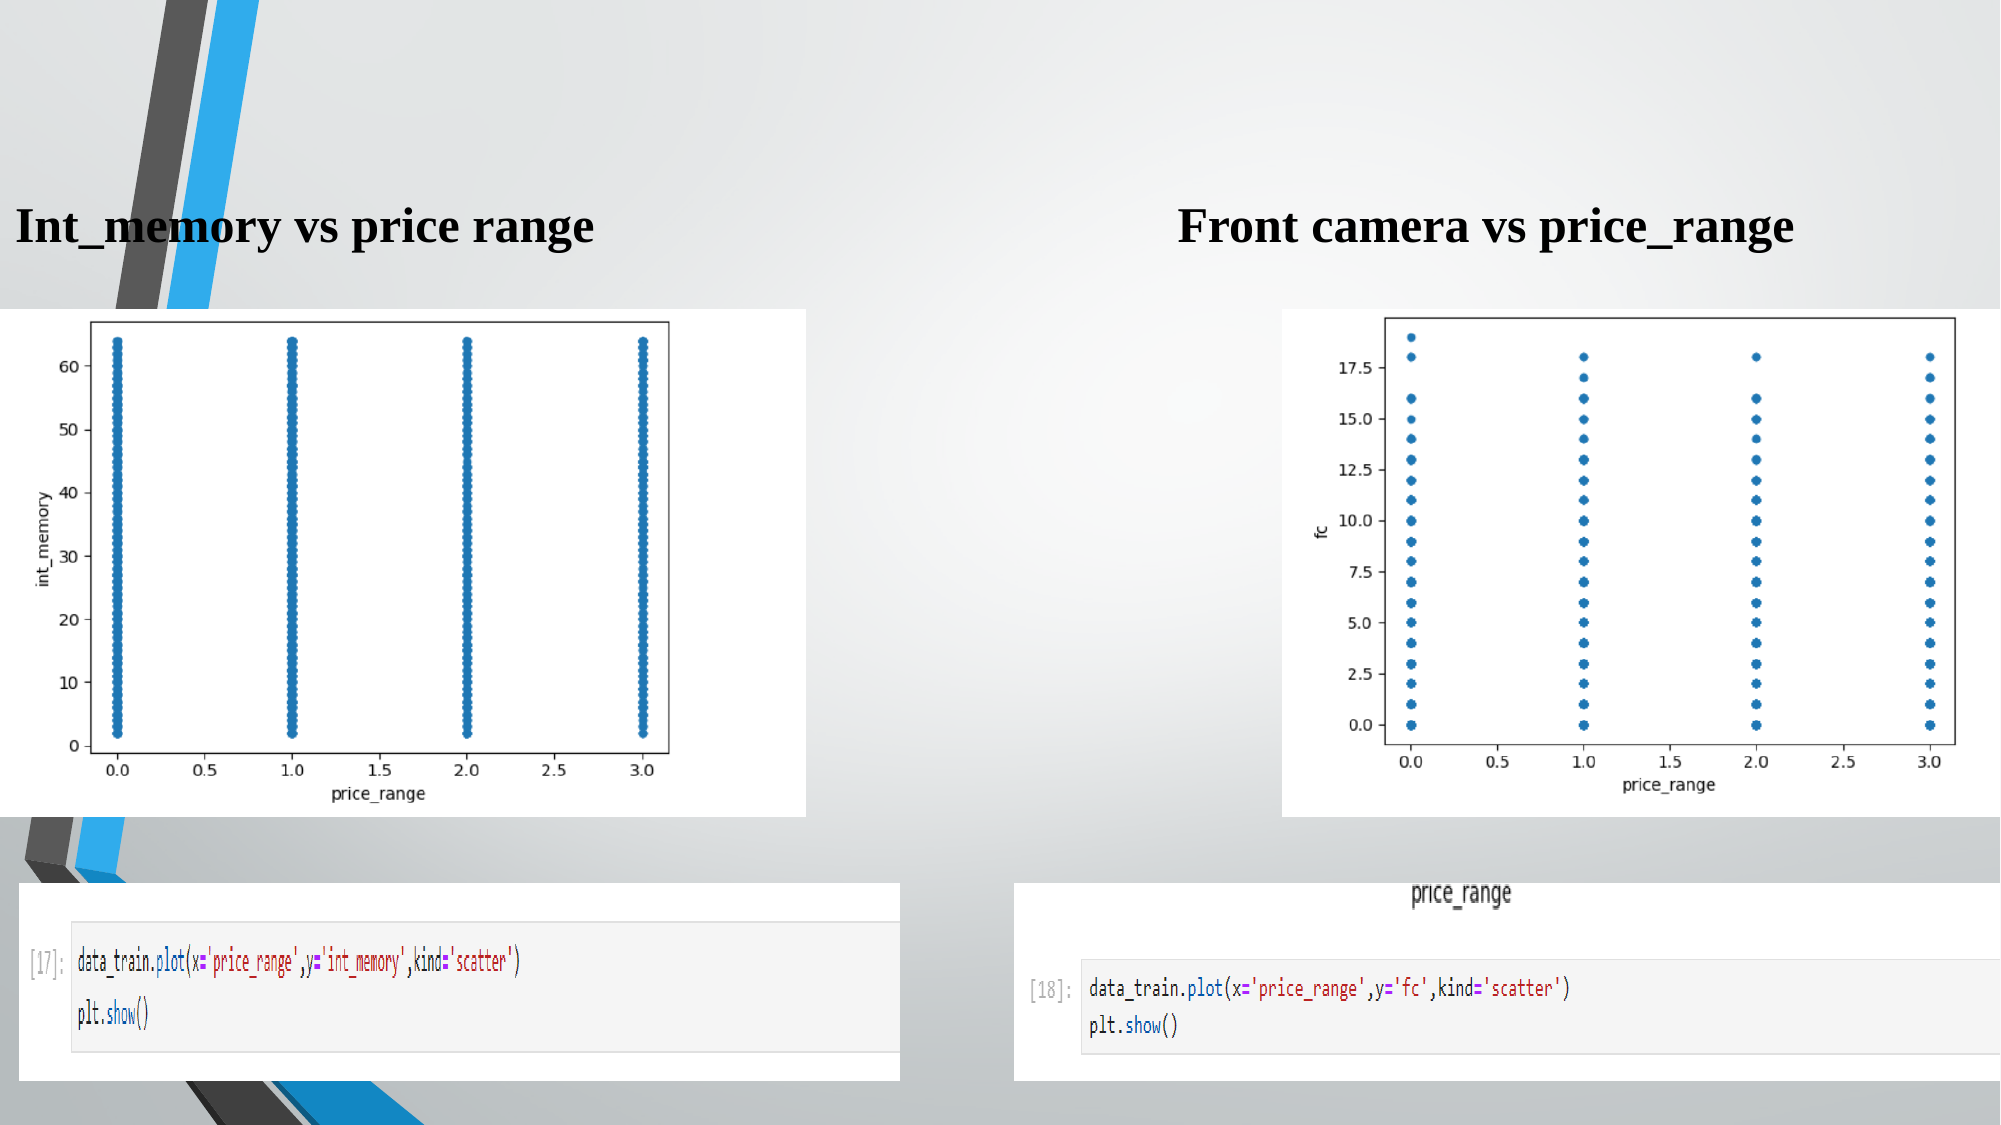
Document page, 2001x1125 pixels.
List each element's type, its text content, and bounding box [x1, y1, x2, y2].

picture [19, 883, 901, 1081]
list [0, 309, 806, 817]
list Int_memory vs price range [0, 176, 1092, 269]
picture [1014, 883, 2000, 1081]
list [1281, 309, 2000, 817]
list Front camera vs price_range [1162, 154, 2000, 290]
